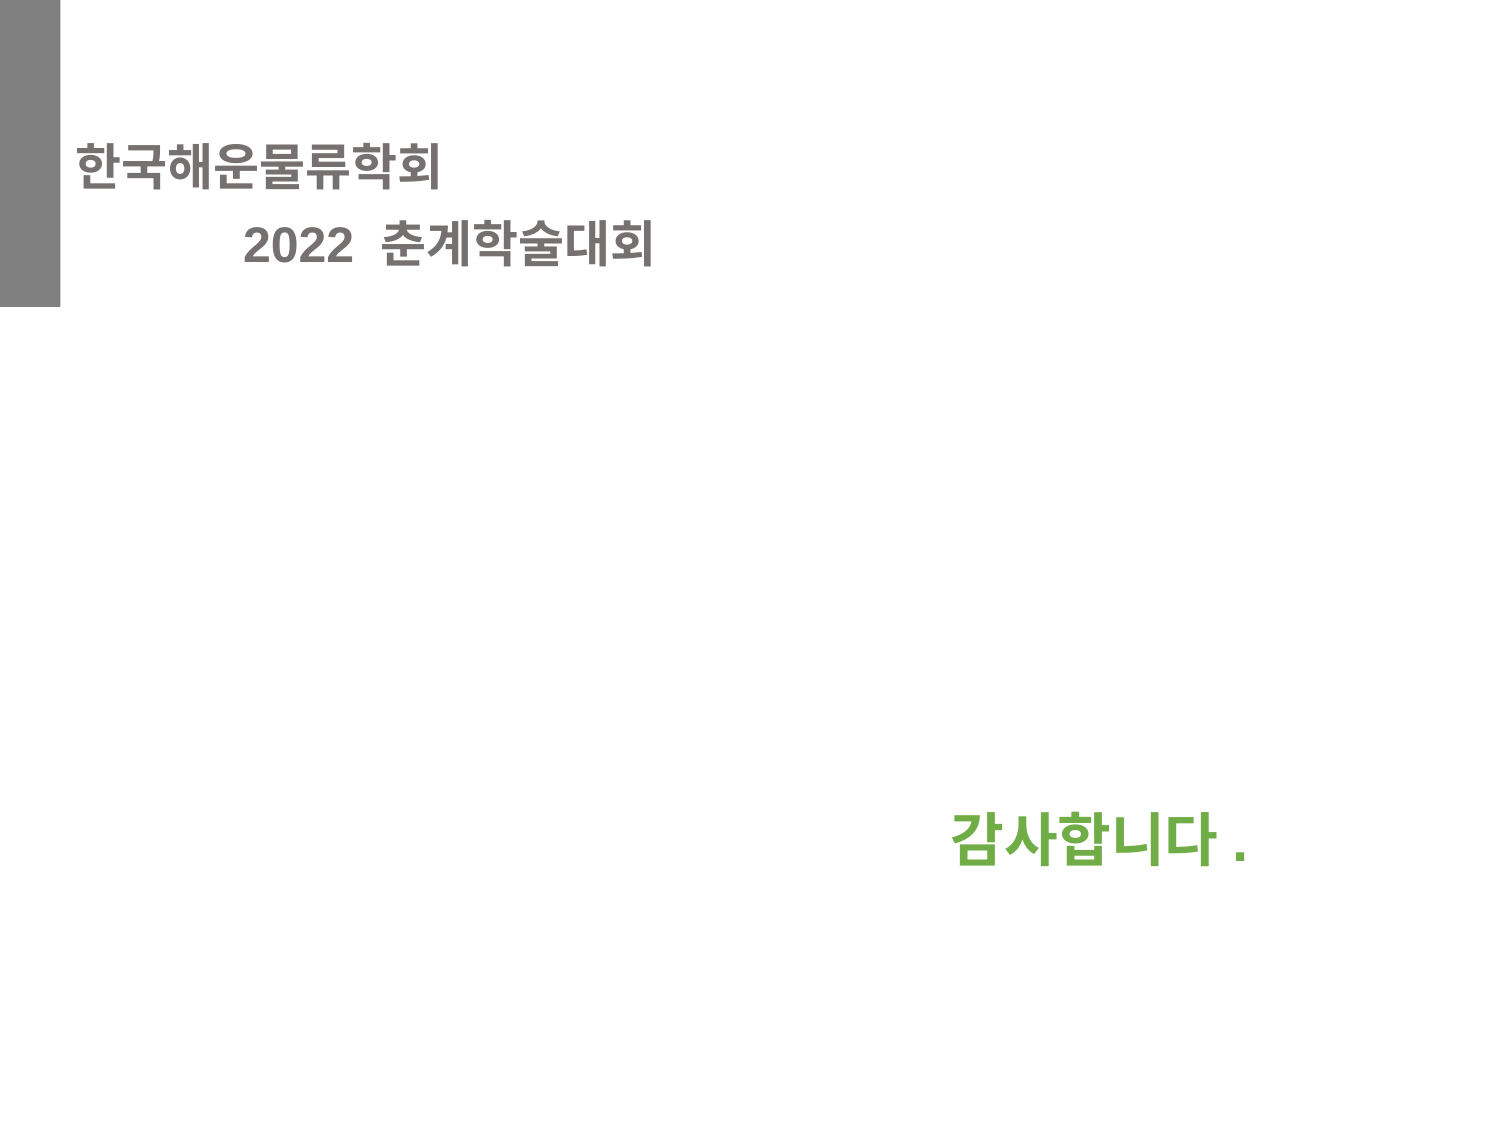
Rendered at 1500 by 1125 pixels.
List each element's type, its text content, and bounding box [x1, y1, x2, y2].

text_box [0, 0, 61, 308]
text_box 한국해운물류학회 2022 춘계학술대회 [60, 109, 1300, 281]
text_box 감사합니다. [935, 795, 1264, 881]
